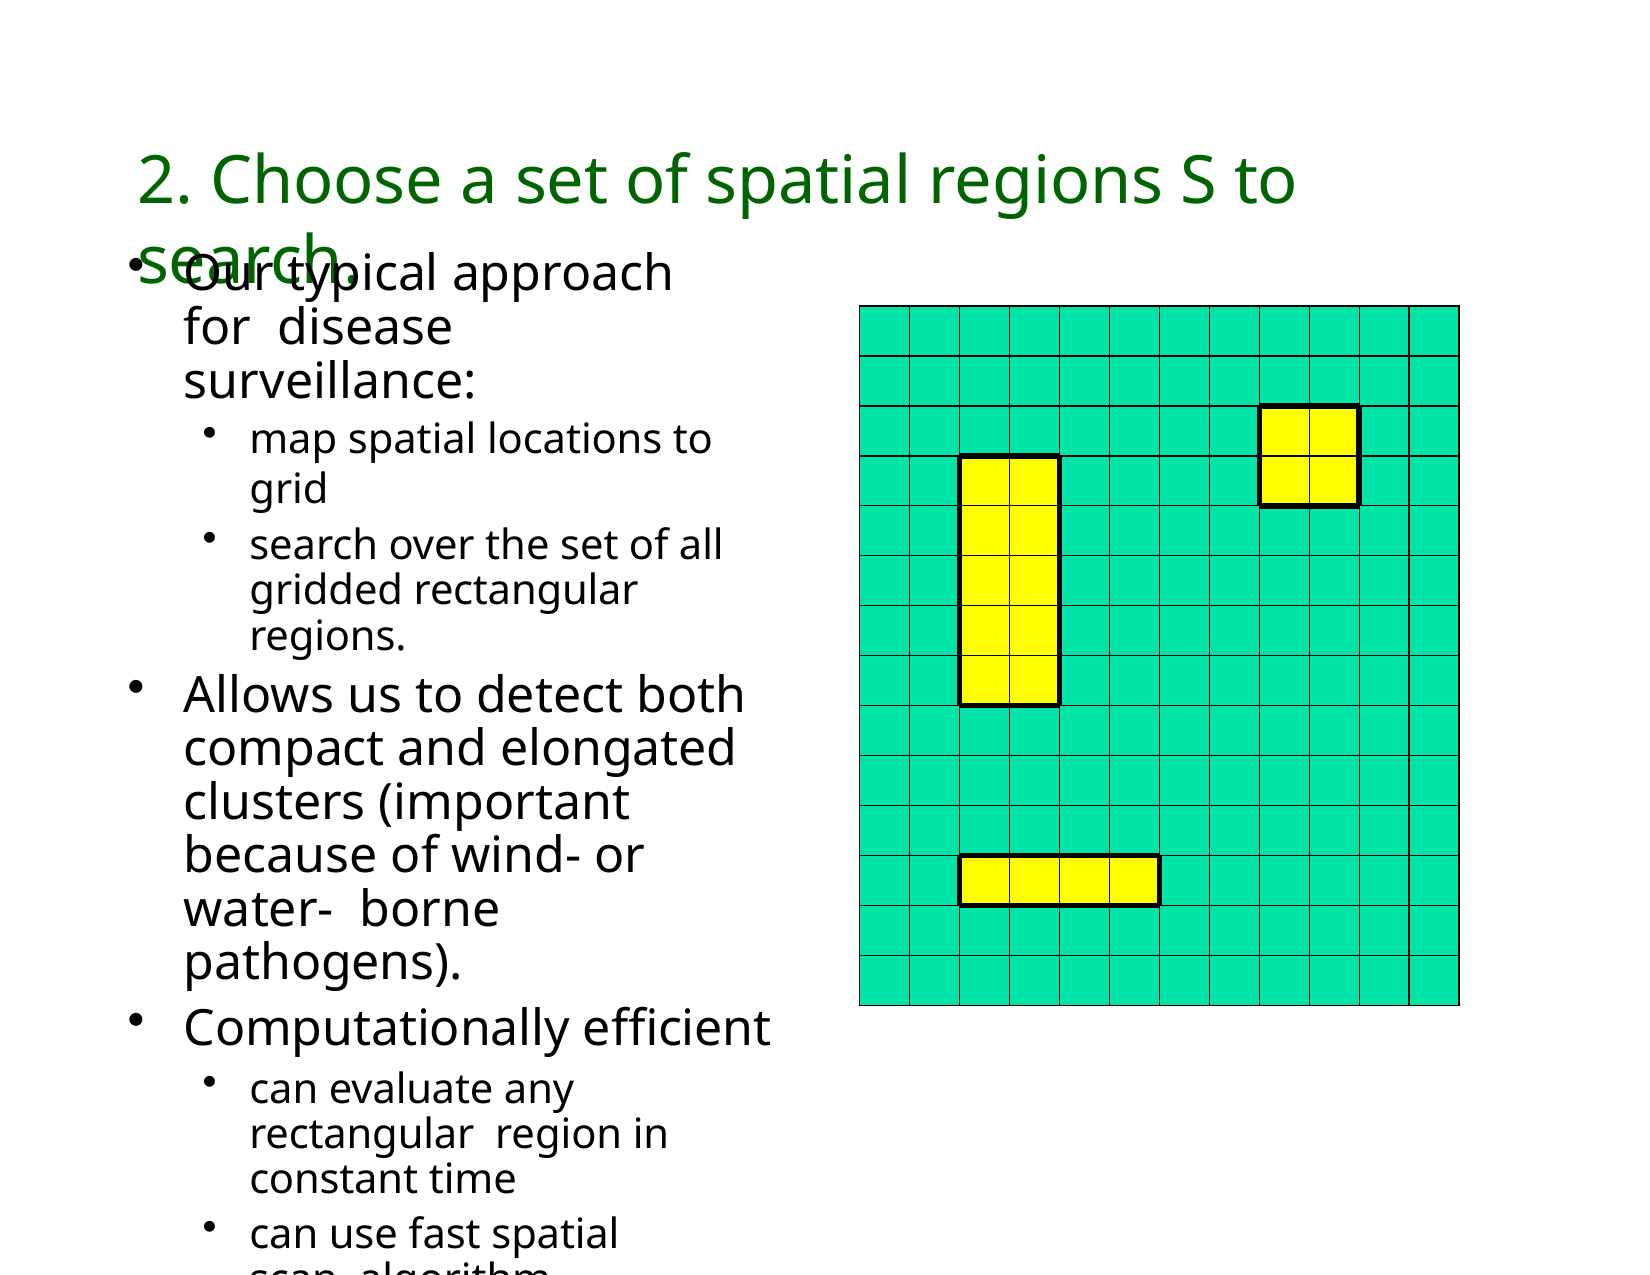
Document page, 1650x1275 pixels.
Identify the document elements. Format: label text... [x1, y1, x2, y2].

table_cell [1210, 706, 1259, 755]
table_cell [1010, 556, 1057, 605]
table_header [1060, 307, 1109, 355]
table_cell [910, 357, 959, 405]
table_cell [1110, 806, 1159, 853]
table_cell [1160, 357, 1209, 405]
table_cell [960, 357, 1009, 405]
table_cell [1110, 858, 1157, 903]
table_header [1410, 307, 1458, 355]
table_cell [1210, 457, 1257, 505]
table_cell [1010, 956, 1059, 1005]
table_cell [1160, 506, 1209, 555]
table_cell [1310, 956, 1359, 1005]
table_cell [910, 606, 957, 655]
table_cell [1360, 856, 1408, 905]
table_cell [1010, 506, 1057, 555]
table_cell [1262, 457, 1309, 503]
table_cell [1260, 806, 1309, 855]
table_cell [1060, 756, 1109, 805]
table_cell [1210, 407, 1257, 455]
table_cell [860, 357, 909, 405]
table_cell [960, 956, 1009, 1005]
table_cell [1410, 407, 1458, 455]
table_cell [1160, 457, 1209, 505]
table_cell [910, 856, 957, 905]
table_cell [1310, 606, 1359, 655]
table_cell [1360, 606, 1408, 655]
table_cell [960, 756, 1009, 805]
table_cell [960, 908, 1009, 955]
table_cell [1210, 856, 1259, 905]
table_cell [962, 858, 1009, 903]
table_cell [962, 459, 1009, 505]
table_header [960, 307, 1009, 355]
table_cell [1260, 606, 1309, 655]
table_cell [962, 506, 1009, 555]
table_cell [1310, 906, 1359, 955]
table_cell [860, 606, 909, 655]
table_cell [860, 656, 909, 705]
table_cell [1310, 556, 1359, 605]
table_header [1160, 307, 1209, 355]
table_cell [860, 706, 909, 755]
table_cell [1360, 706, 1408, 755]
text_box Our typical approach for disease surveillance: map spatial locations to grid search over the set of all gridded rectangular regions. Allows us to detect both compact and elongated clusters (important because of wind- or water- borne pathogens). Computationally efficient can evaluate any rectangular region in constant time can use fast spatial scan algorithm [125, 237, 784, 1275]
table_cell [1210, 806, 1259, 855]
table_cell [910, 956, 959, 1005]
table_header [1260, 307, 1309, 355]
table_cell [1062, 506, 1109, 555]
table_cell [1210, 656, 1259, 705]
table_cell [1260, 856, 1309, 905]
table_cell [1310, 756, 1359, 805]
table_cell [1260, 906, 1309, 955]
table_cell [1410, 506, 1458, 555]
table_cell [1160, 656, 1209, 705]
table_cell [1410, 956, 1458, 1005]
table_cell [860, 556, 909, 605]
table_cell [1160, 956, 1209, 1005]
table_cell [1310, 357, 1359, 403]
table_cell [1160, 906, 1209, 955]
table_cell [910, 457, 957, 505]
table_header [1110, 307, 1159, 355]
table_cell [1360, 756, 1408, 805]
table_cell [962, 606, 1009, 655]
table_cell [1260, 556, 1309, 605]
table_cell [1410, 606, 1458, 655]
table_cell [1410, 556, 1458, 605]
table_cell [1410, 856, 1458, 905]
table_header [910, 307, 959, 355]
table_cell [960, 806, 1009, 853]
table_cell [1010, 606, 1057, 655]
table_header [860, 307, 909, 355]
table_cell [860, 906, 909, 955]
table_header [1010, 307, 1059, 355]
table_cell [1260, 656, 1309, 705]
table_cell [910, 706, 959, 755]
table_cell [1360, 806, 1408, 855]
table_cell [910, 806, 959, 855]
table_cell [1110, 457, 1159, 505]
table_cell [910, 756, 959, 805]
table_cell [1062, 556, 1109, 605]
table_cell [1010, 908, 1059, 955]
table_cell [1310, 706, 1359, 755]
table_cell [1010, 756, 1059, 805]
table_cell [1260, 956, 1309, 1005]
table_cell [1160, 556, 1209, 605]
table_cell [1260, 756, 1309, 805]
table_cell [1210, 556, 1259, 605]
table_cell [1060, 357, 1109, 405]
table_cell [860, 756, 909, 805]
table_header [1310, 307, 1359, 355]
table_cell [860, 506, 909, 555]
table_cell [1010, 806, 1059, 853]
table_cell [962, 656, 1009, 703]
table_cell [1062, 606, 1109, 655]
table_cell [1060, 806, 1109, 853]
table_cell [1260, 357, 1309, 403]
table_cell [1310, 509, 1359, 555]
table_cell [1110, 706, 1159, 755]
table_cell [1410, 706, 1458, 755]
table_cell [1260, 509, 1309, 555]
table_cell [1060, 706, 1109, 755]
table_cell [1110, 656, 1159, 705]
table_cell [1360, 506, 1408, 555]
table_cell [910, 407, 959, 455]
table_cell [962, 556, 1009, 605]
table_cell [1410, 756, 1458, 805]
table_cell [1060, 908, 1109, 955]
table_cell [1010, 459, 1057, 505]
table_cell [1310, 806, 1359, 855]
table_cell [1360, 956, 1408, 1005]
table_cell [860, 457, 909, 505]
table_header [1360, 307, 1408, 355]
table_cell [1110, 407, 1159, 455]
table_cell [1310, 856, 1359, 905]
table_cell [860, 407, 909, 455]
table_cell [910, 506, 957, 555]
table_cell [1210, 956, 1259, 1005]
table_cell [1160, 407, 1209, 455]
table_cell [1210, 606, 1259, 655]
table_cell [1410, 806, 1458, 855]
table_cell [960, 708, 1009, 755]
table_cell [1410, 906, 1458, 955]
table_cell [1160, 806, 1209, 855]
table_cell [1110, 357, 1159, 405]
table_cell [1310, 409, 1356, 455]
table_cell [1362, 407, 1408, 455]
table_cell [1110, 556, 1159, 605]
table_cell [1160, 606, 1209, 655]
table_cell [860, 806, 909, 855]
table_cell [1210, 506, 1259, 555]
table_cell [1362, 457, 1408, 505]
table_header [1210, 307, 1259, 355]
table_cell [1410, 457, 1458, 505]
table_cell [1060, 407, 1109, 455]
table_cell [860, 956, 909, 1005]
table_cell [1360, 906, 1408, 955]
table_cell [1160, 706, 1209, 755]
table_cell [1260, 706, 1309, 755]
table_cell [1110, 606, 1159, 655]
table_cell [1210, 357, 1259, 405]
table_cell [1410, 656, 1458, 705]
table_cell [910, 906, 959, 955]
table_cell [1010, 656, 1057, 703]
table_cell [1310, 457, 1356, 503]
table_cell [1060, 956, 1109, 1005]
table_cell [1110, 956, 1159, 1005]
title 2. Choose a set of spatial regions S to search. [135, 135, 1491, 350]
table_cell [1360, 357, 1408, 405]
table_cell [910, 656, 957, 705]
table_cell [1410, 357, 1458, 405]
table_cell [860, 856, 909, 905]
table_cell [1062, 457, 1109, 505]
table_cell [1262, 409, 1309, 455]
table_cell [1210, 756, 1259, 805]
table_cell [1310, 656, 1359, 705]
table_cell [1110, 506, 1159, 555]
table_cell [1010, 407, 1059, 453]
table_cell [1010, 357, 1059, 405]
table_cell [1160, 756, 1209, 805]
table_cell [1210, 906, 1259, 955]
table_cell [1360, 556, 1408, 605]
table_cell [1010, 858, 1059, 903]
table_cell [910, 556, 957, 605]
table_cell [1162, 856, 1209, 905]
table_cell [1060, 858, 1109, 903]
table_cell [1110, 756, 1159, 805]
table_cell [1062, 656, 1109, 705]
table_cell [1360, 656, 1408, 705]
table_cell [1110, 908, 1159, 955]
table_cell [960, 407, 1009, 453]
table_cell [1010, 708, 1059, 755]
